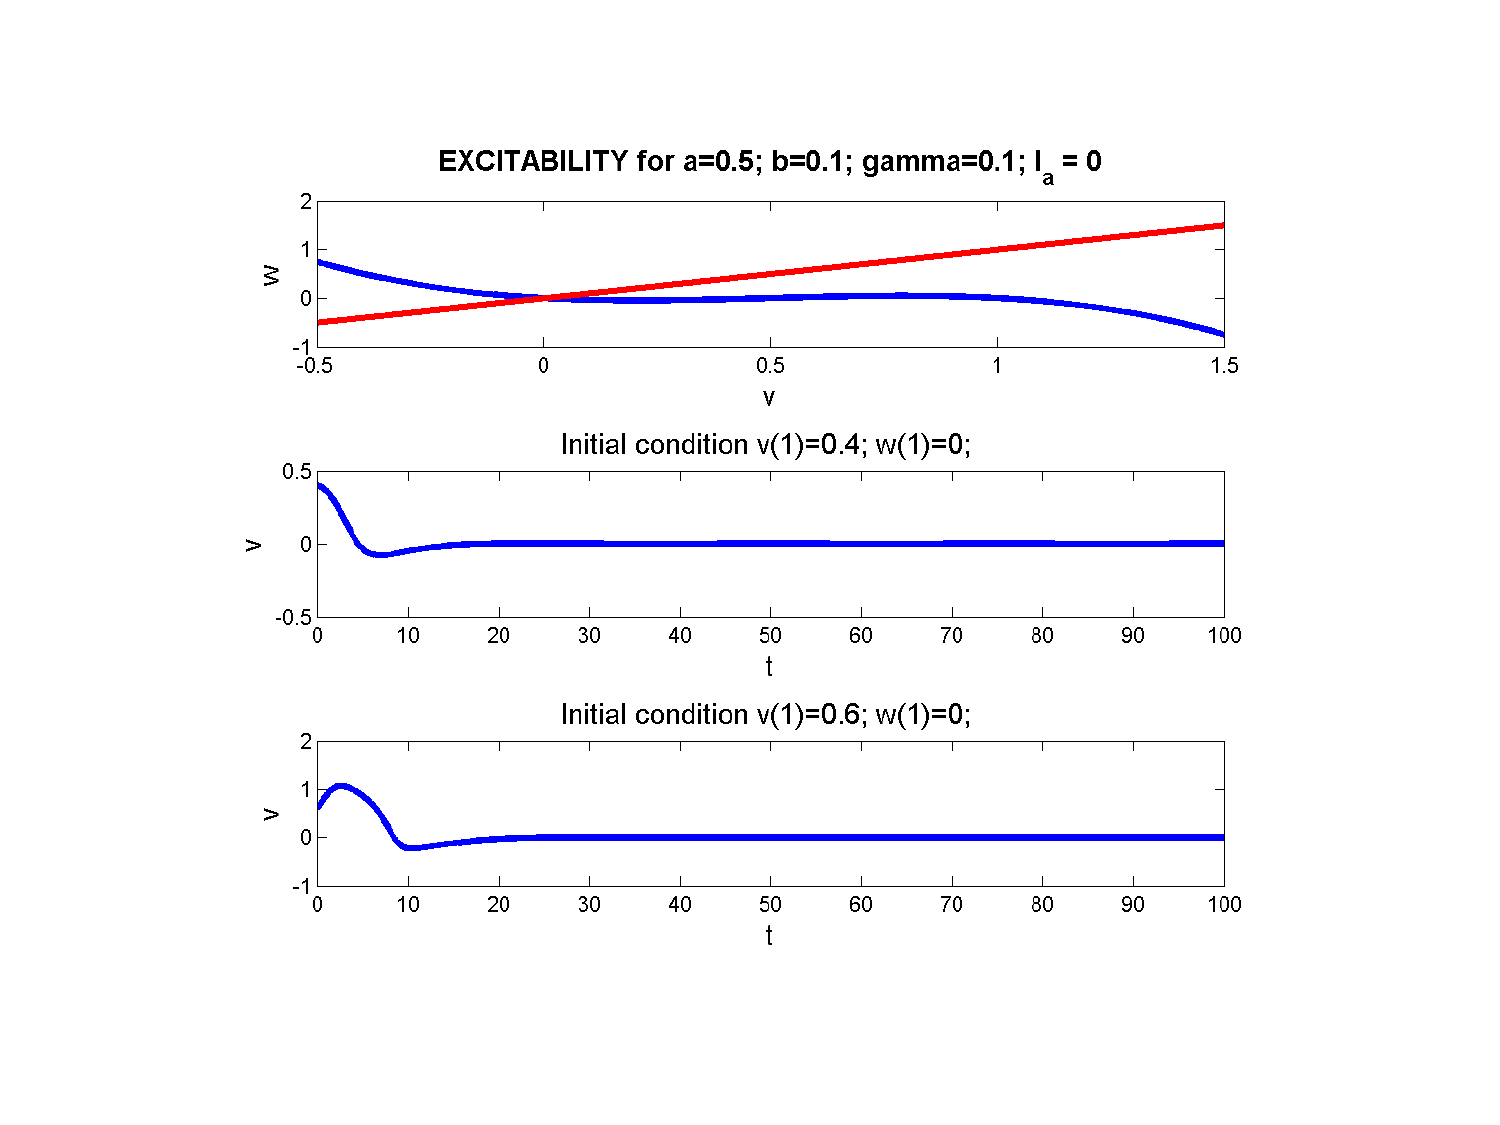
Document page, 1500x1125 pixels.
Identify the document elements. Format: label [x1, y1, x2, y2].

picture [164, 103, 1335, 1006]
